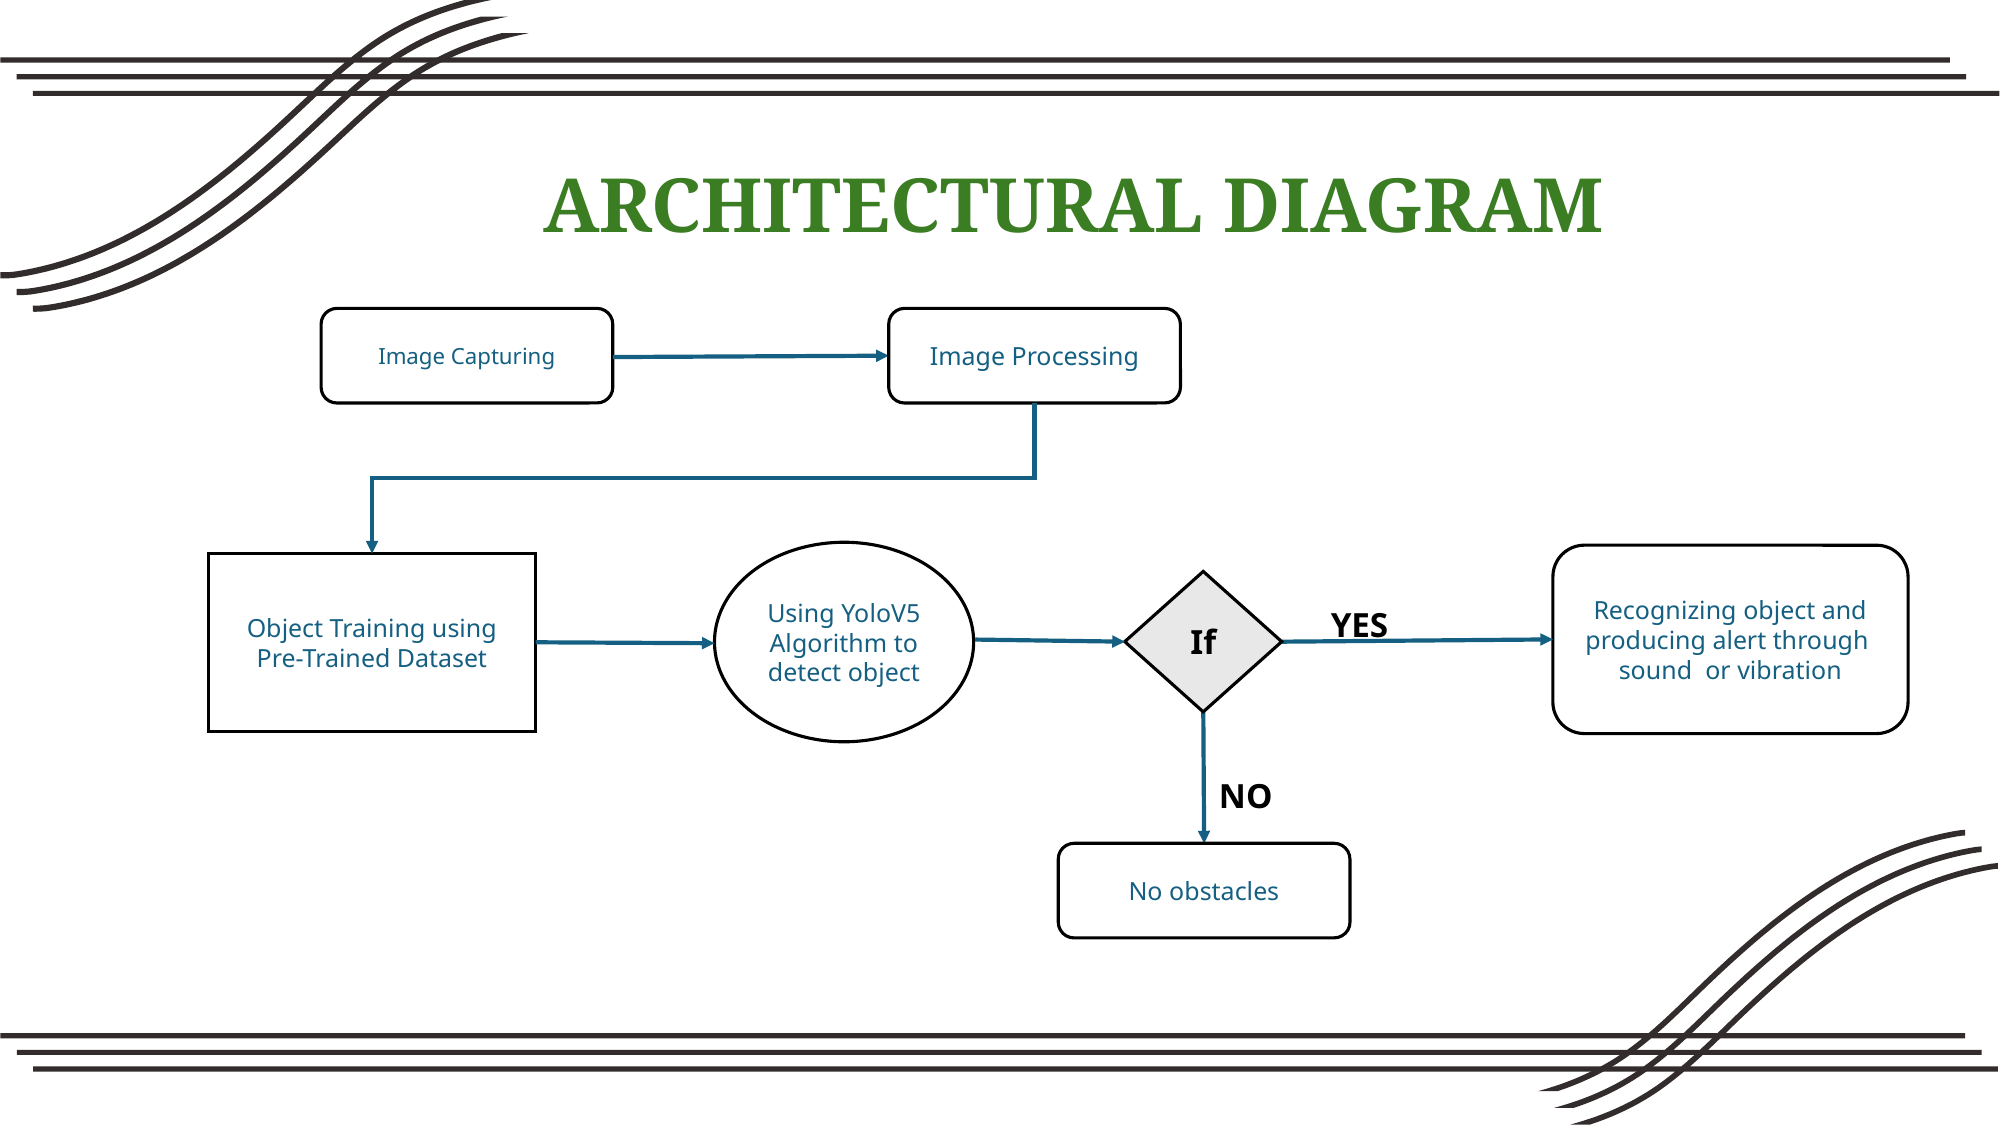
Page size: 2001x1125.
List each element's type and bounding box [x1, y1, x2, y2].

text_box [974, 639, 1126, 643]
text_box [0, 0, 2000, 313]
text_box [0, 829, 1999, 1125]
text_box [1281, 638, 1554, 643]
text_box [627, 146, 779, 811]
text_box [208, 307, 1909, 844]
